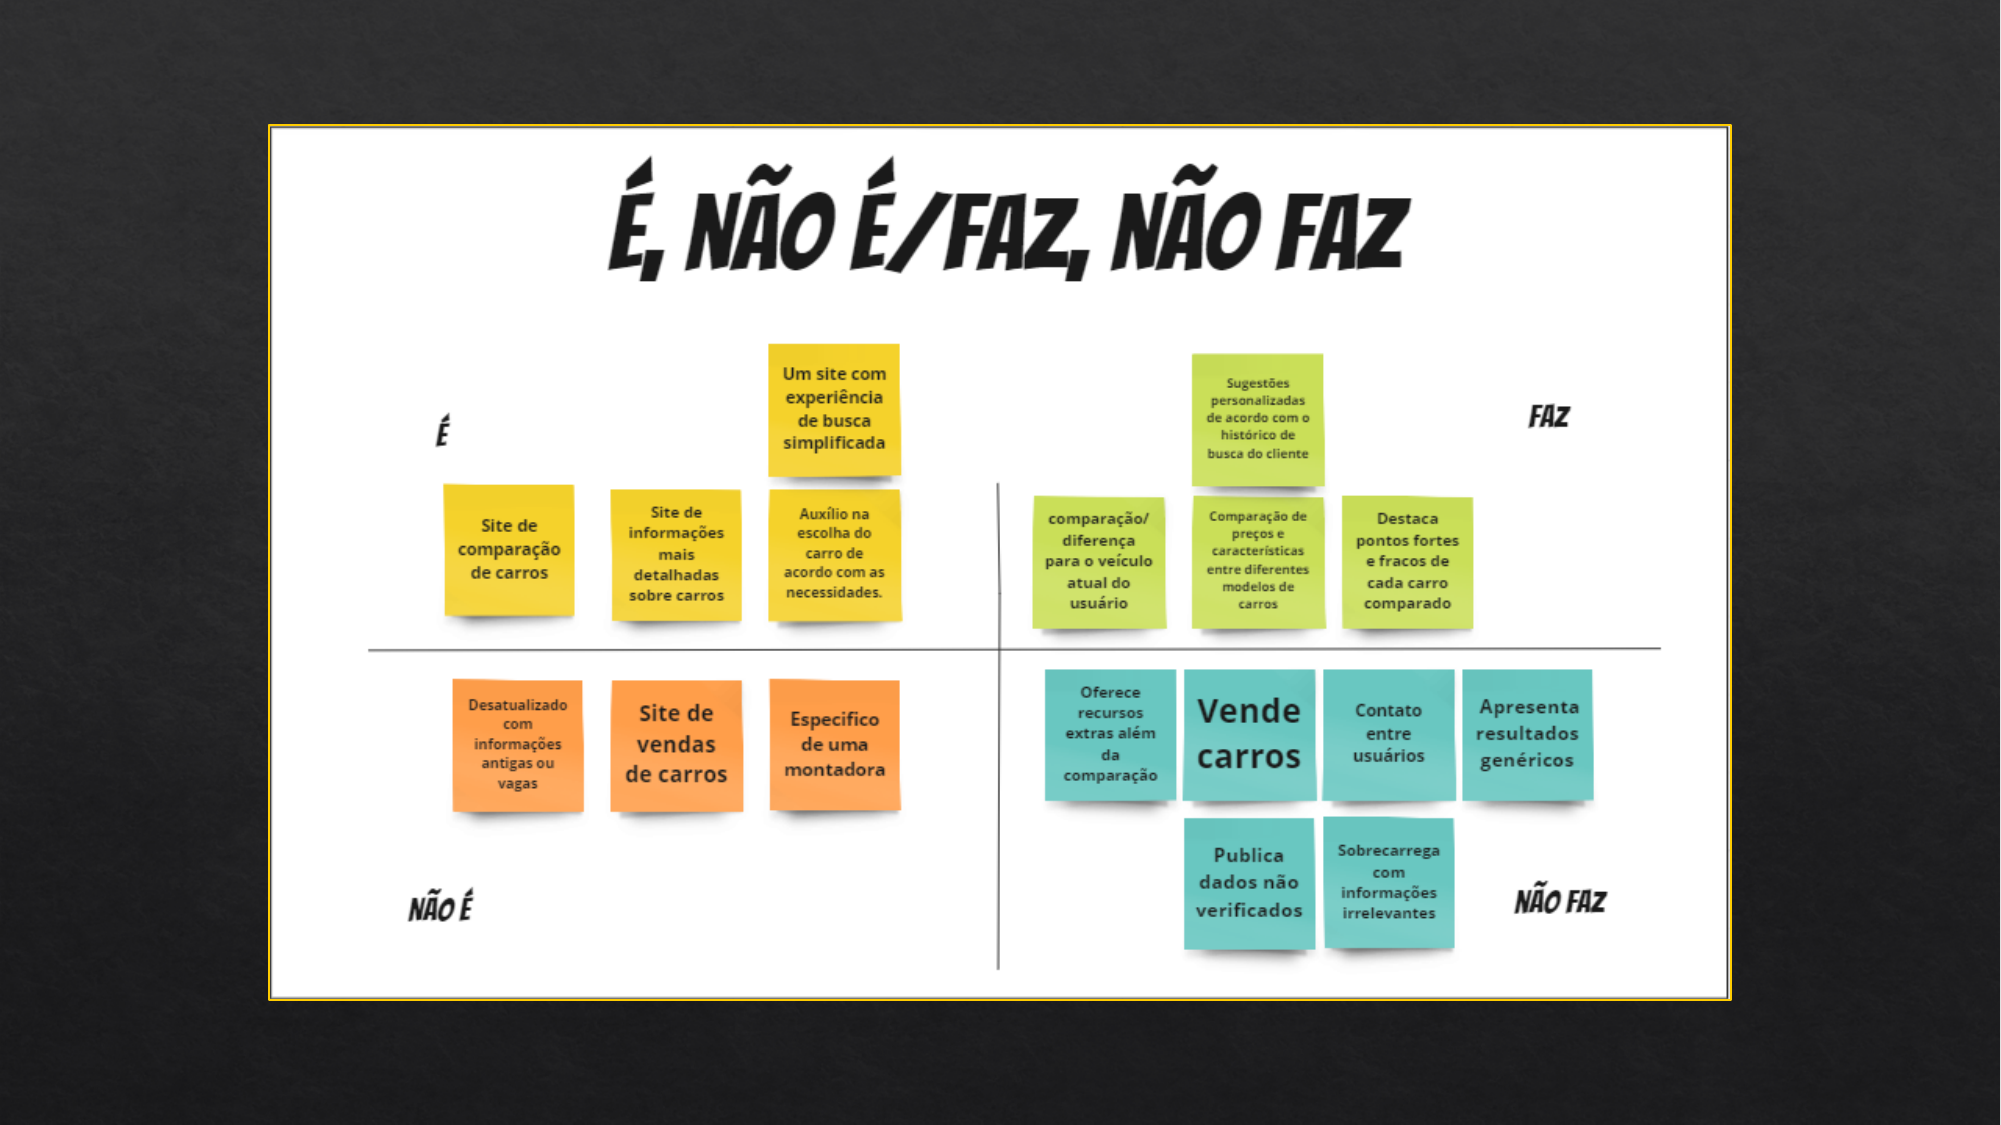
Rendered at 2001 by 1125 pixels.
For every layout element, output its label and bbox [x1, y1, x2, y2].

picture [269, 125, 1730, 1000]
